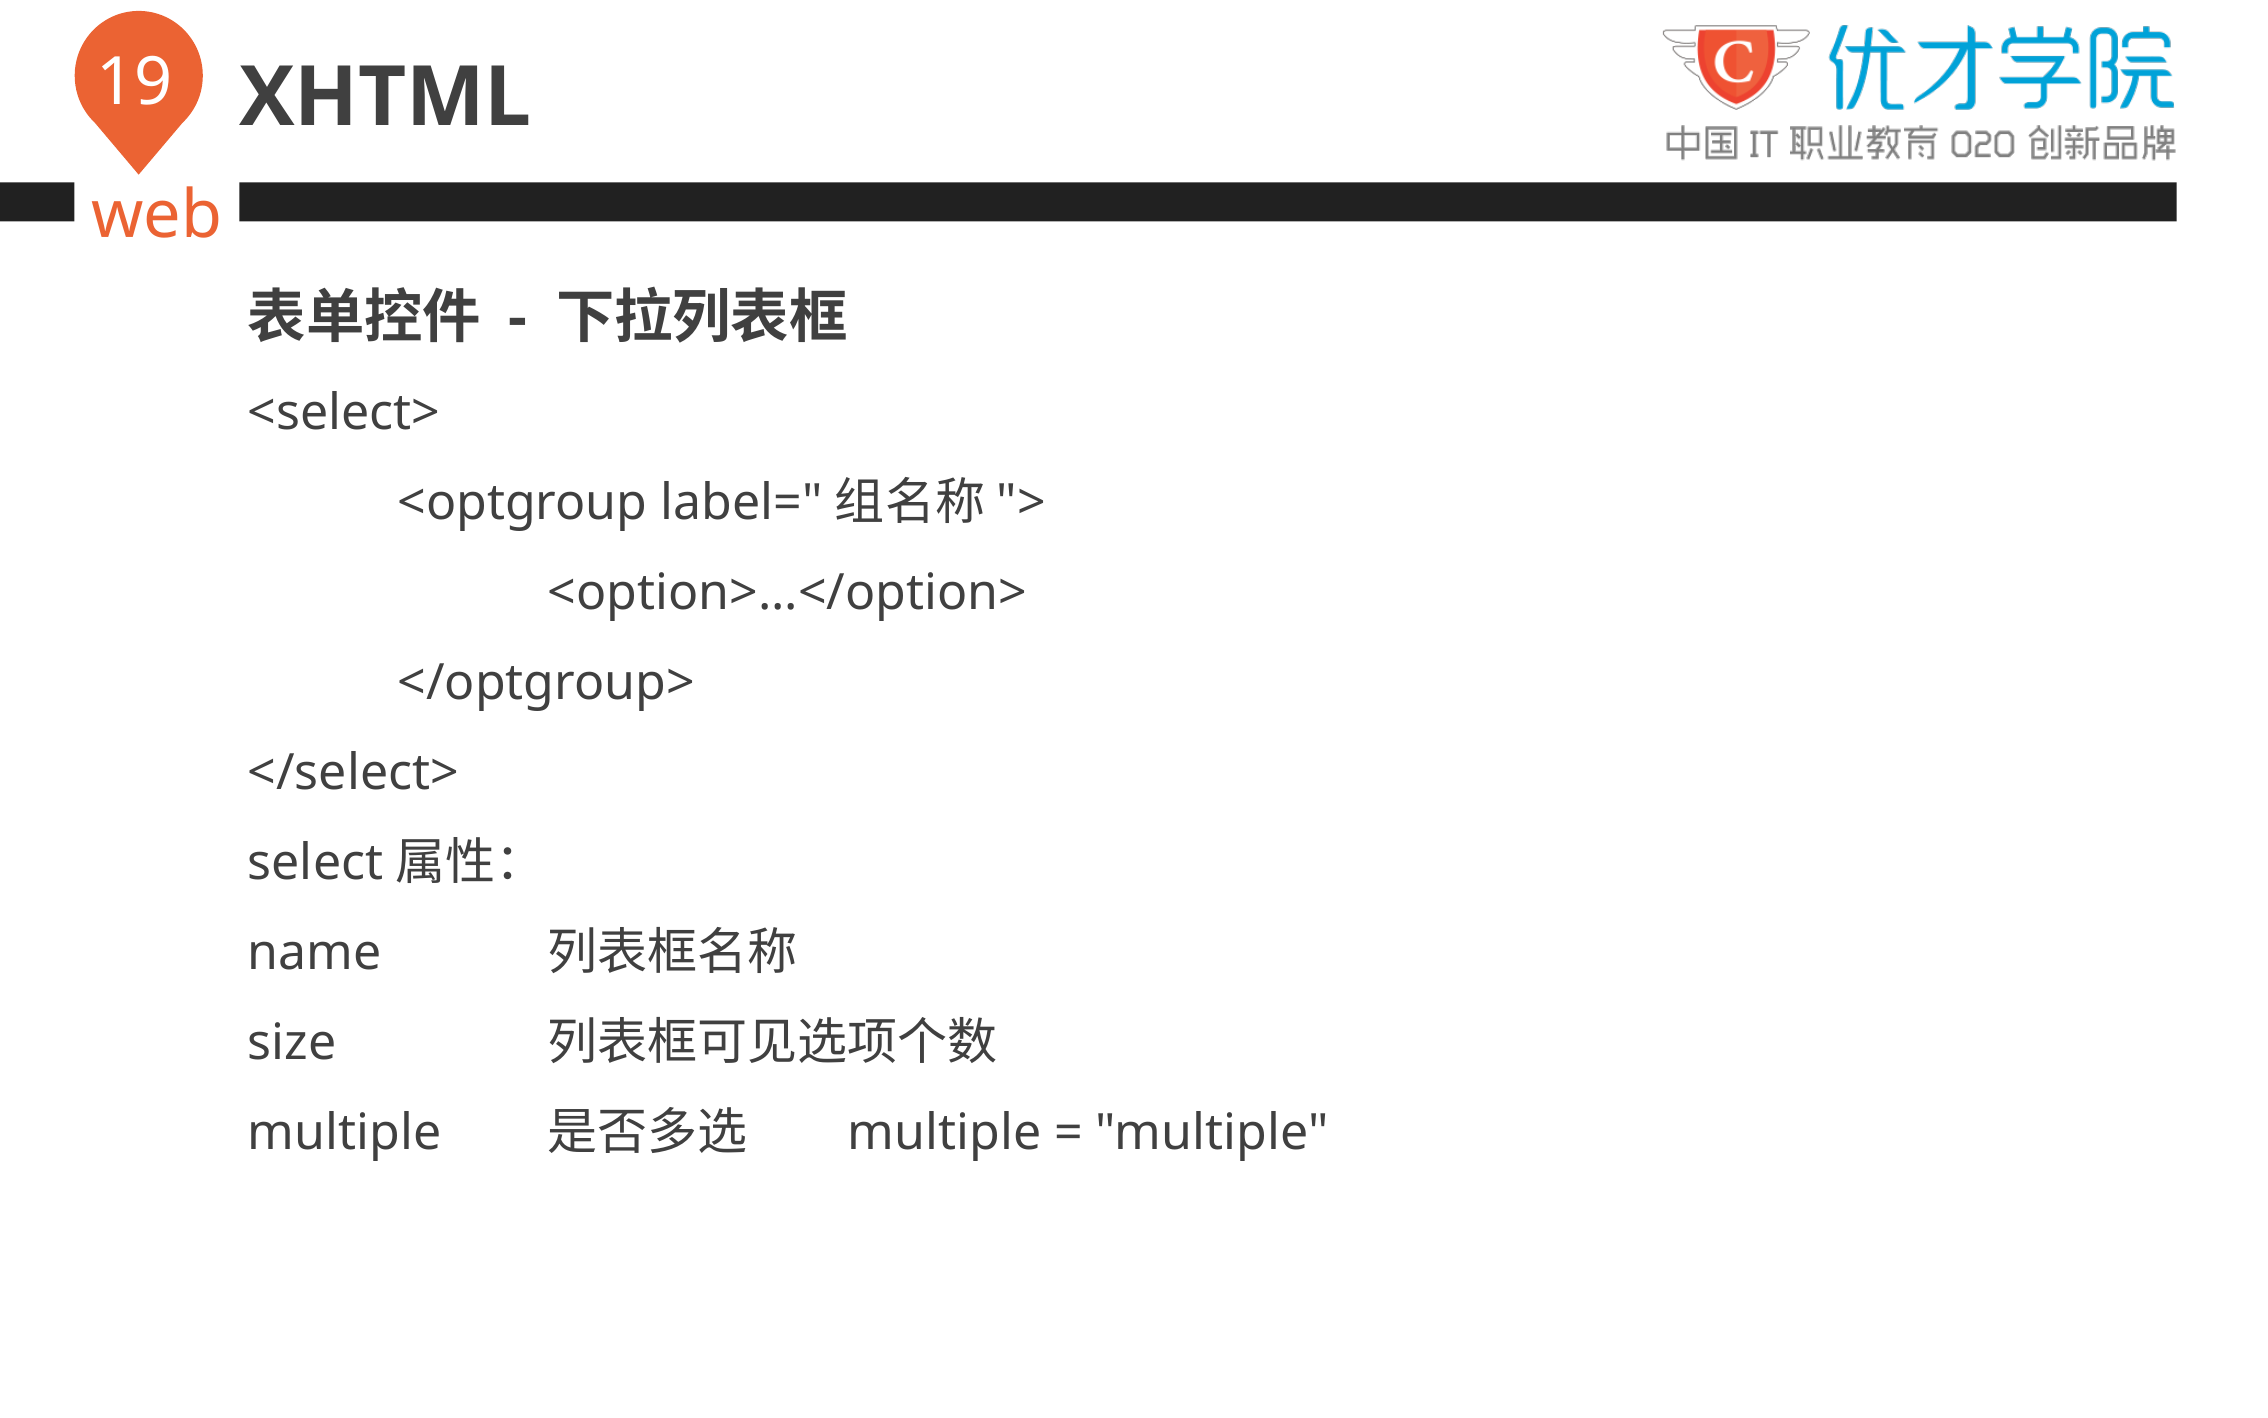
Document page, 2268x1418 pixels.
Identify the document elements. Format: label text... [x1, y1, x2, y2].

picture [1640, 22, 2210, 167]
text_box [240, 181, 2178, 222]
text_box [0, 181, 74, 222]
text_box web [74, 175, 240, 260]
text_box 表单控件 - 下拉列表框 <select> <optgroup label="组名称"> <option>...</option> </optgroup> </select> select属性： name 列表框名称 size 列表框可见选项个数 multiple 是否多选 multiple = "multiple" [233, 236, 2068, 1167]
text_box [74, 10, 556, 175]
